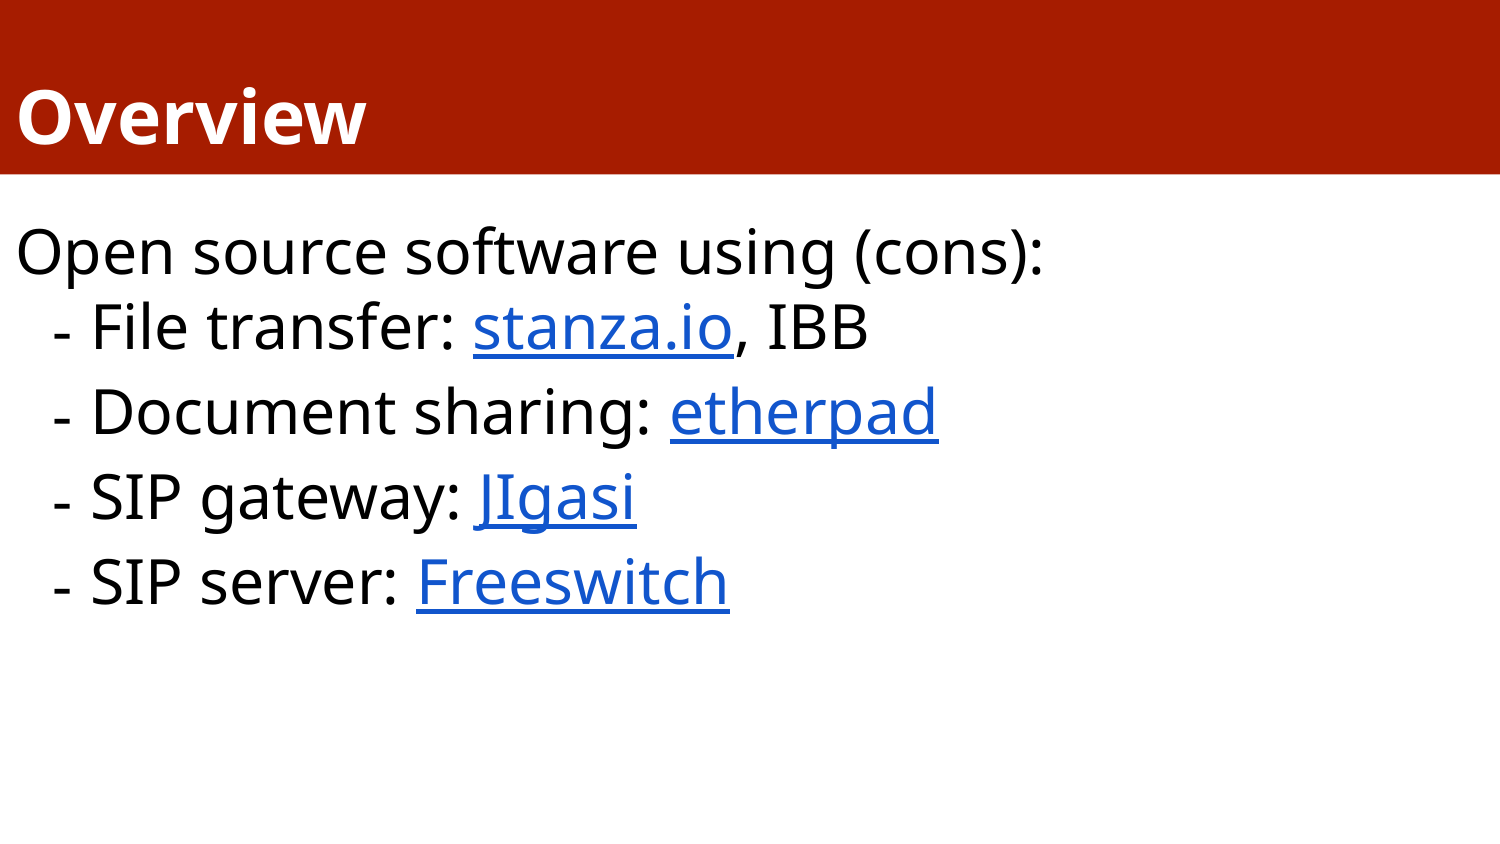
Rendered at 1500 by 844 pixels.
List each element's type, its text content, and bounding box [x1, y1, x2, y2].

title Overview [0, 0, 1500, 175]
list Open source software using (cons): File transfer: stanza.io, IBB Document sharing: etherpad SIP gateway: JIgasi SIP server: Freeswitch [0, 196, 1500, 808]
